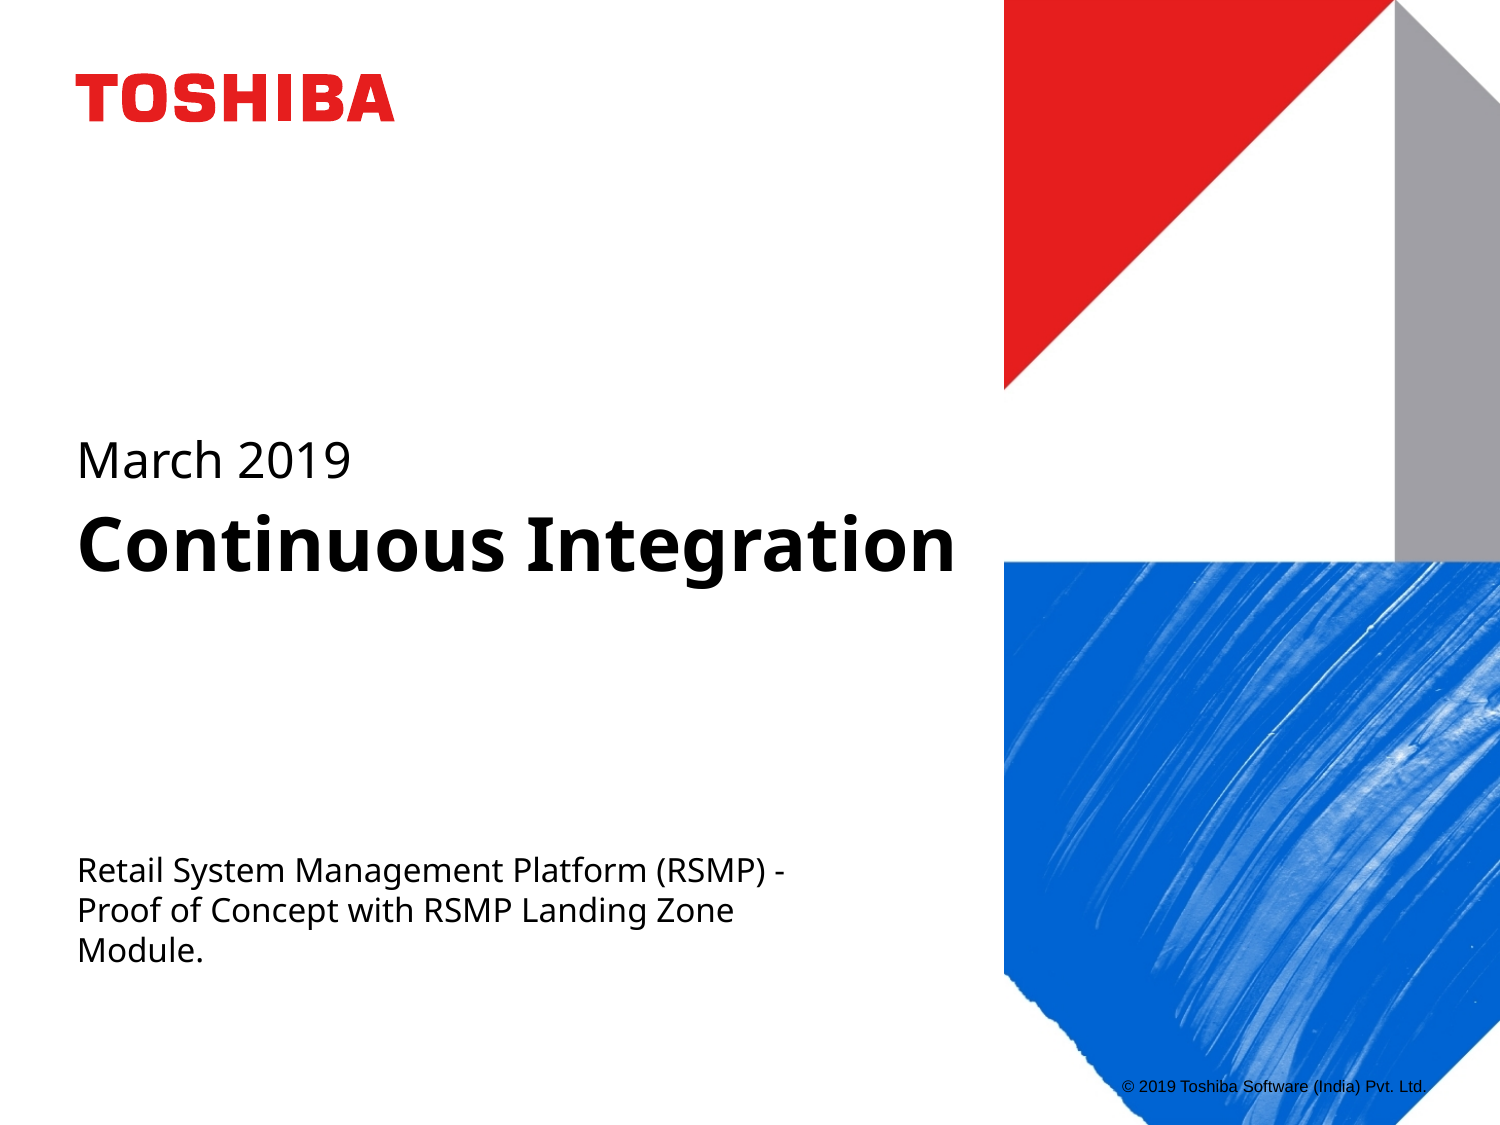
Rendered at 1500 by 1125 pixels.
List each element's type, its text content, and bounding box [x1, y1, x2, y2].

list March 2019 [76, 428, 973, 489]
list Retail System Management Platform (RSMP) - Proof of Concept with RSMP Landing Zone Module. [0, 886, 867, 1123]
title Continuous Integration [76, 496, 973, 585]
picture [1004, 0, 1500, 1125]
